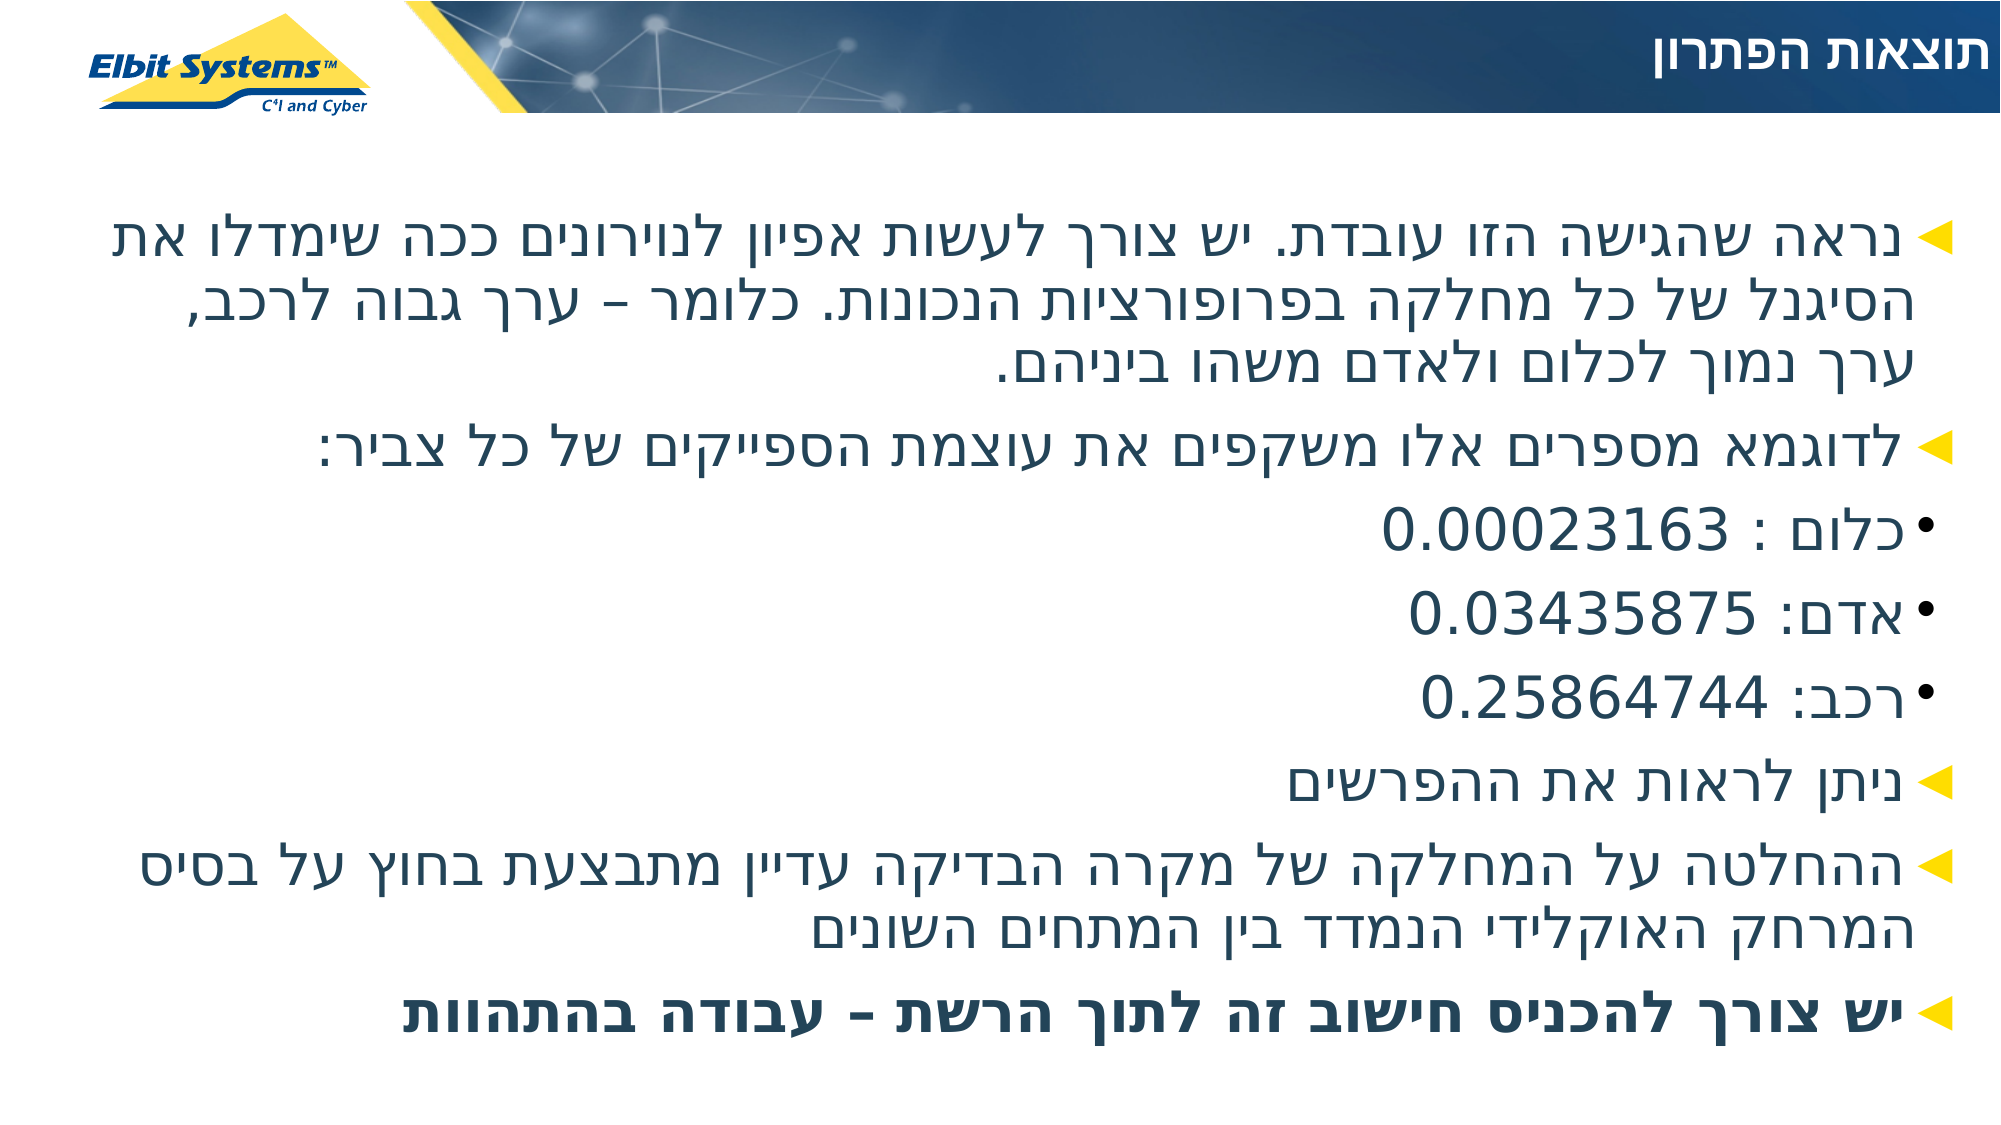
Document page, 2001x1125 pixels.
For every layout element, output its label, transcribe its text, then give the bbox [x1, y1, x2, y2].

title תוצאות הפתרון [207, 0, 2000, 148]
picture [121, 109, 207, 113]
picture [121, 1, 207, 91]
text_box נראה שהגישה הזו עובדת. יש צורך לעשות אפיון לנוירונים ככה שימדלו את הסיגנל של כל מחלקה בפרופורציות הנכונות. כלומר – ערך גבוה לרכב, ערך נמוך לכלום ולאדם משהו ביניהם. לדוגמא מספרים אלו משקפים את עוצמת הספייקים של כל צביר: כלום : 0.00023163 אדם: 0.03435875 רכב: 0.25864744 ניתן לראות את ההפרשים ההחלטה על המחלקה של מקרה הבדיקה עדיין מתבצעת בחוץ על בסיס המרחק האוקלידי הנמדד בין המתחים השונים יש צורך להכניס חישוב זה לתוך הרשת – עבודה בהתהוות [88, 206, 1978, 1063]
